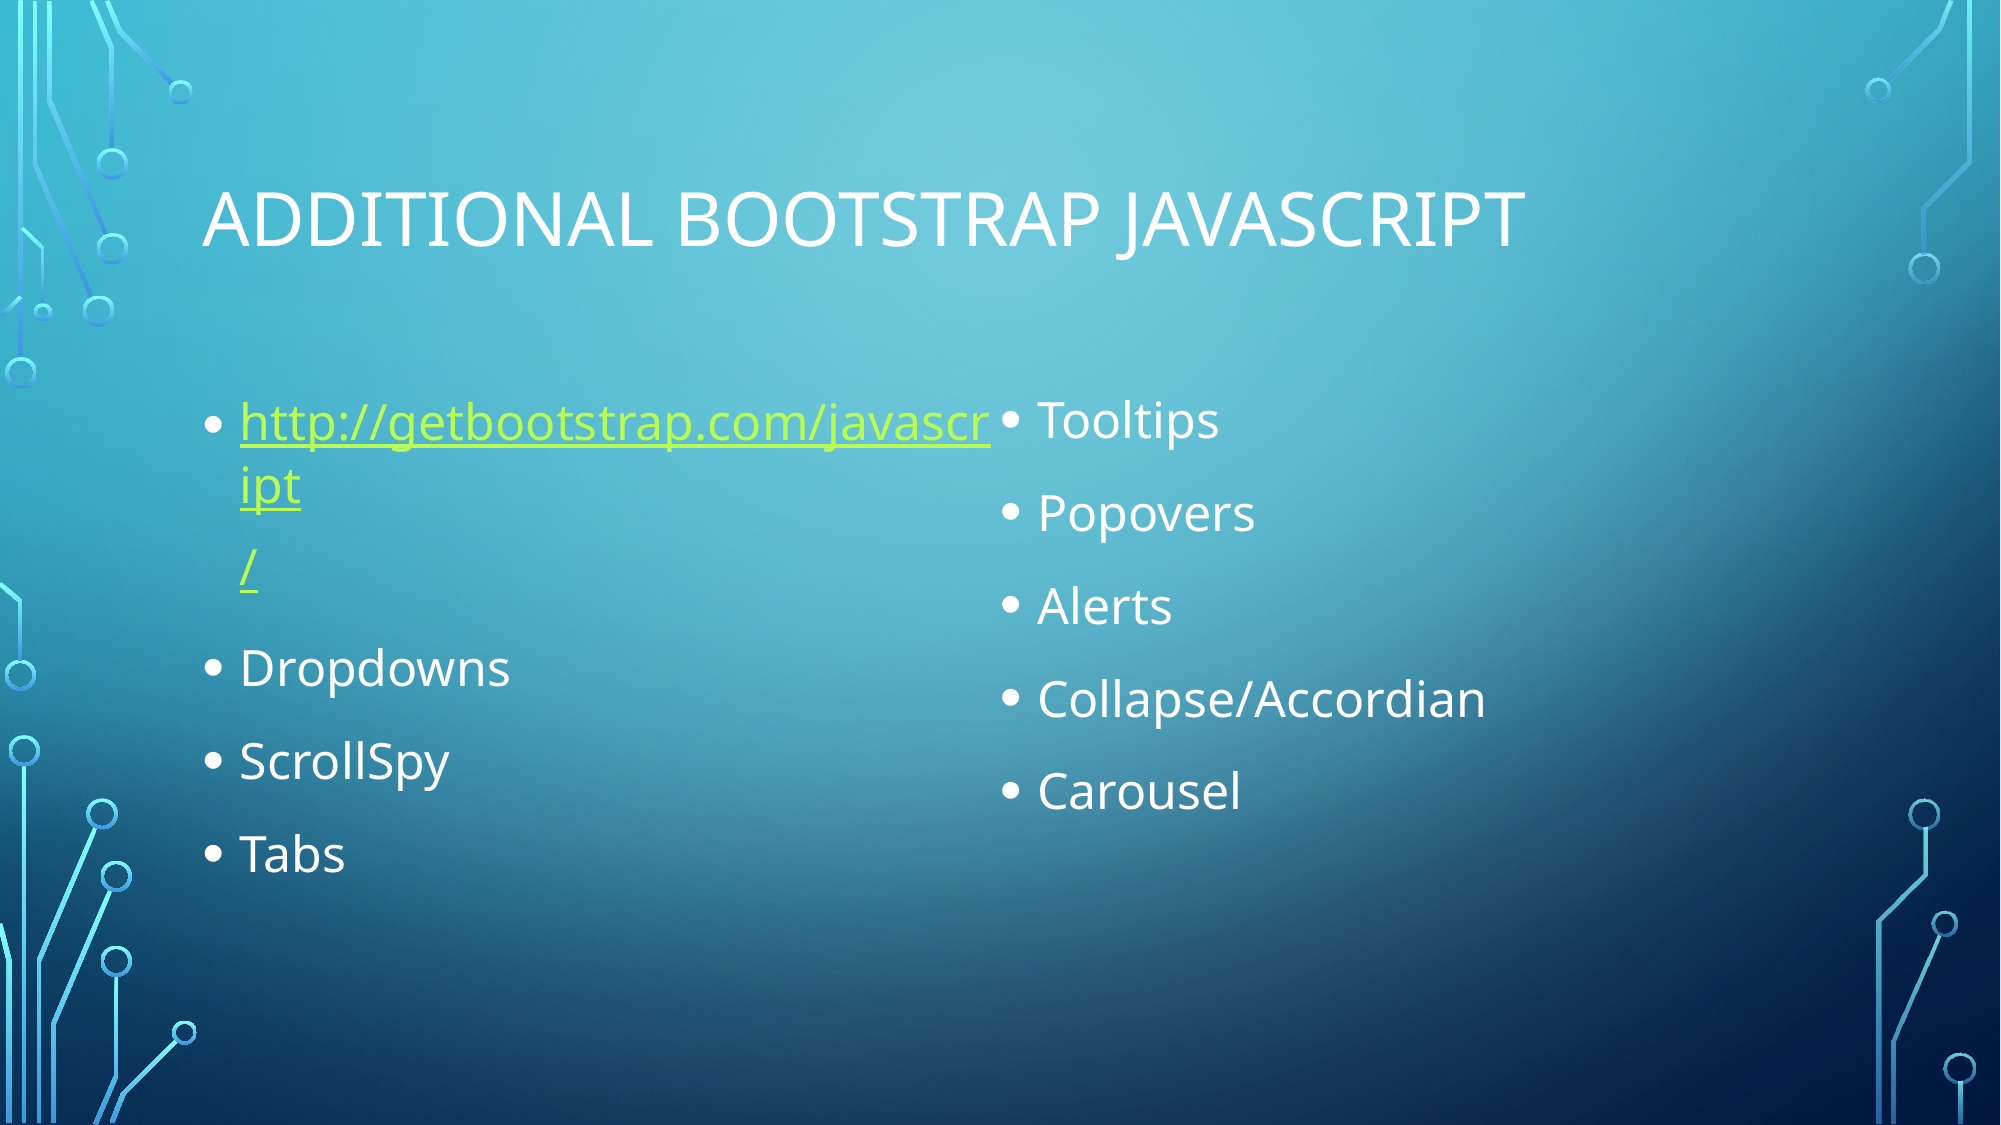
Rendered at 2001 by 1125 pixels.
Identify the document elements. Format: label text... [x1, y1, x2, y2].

list http://getbootstrap.com/javascript/ Dropdowns ScrollSpy Tabs Tooltips Popovers Alerts Collapse/Accordian Carousel [187, 369, 1813, 950]
title ADDITIONAL BOOTSTRAP JAVASCRIPT [187, 101, 1813, 344]
